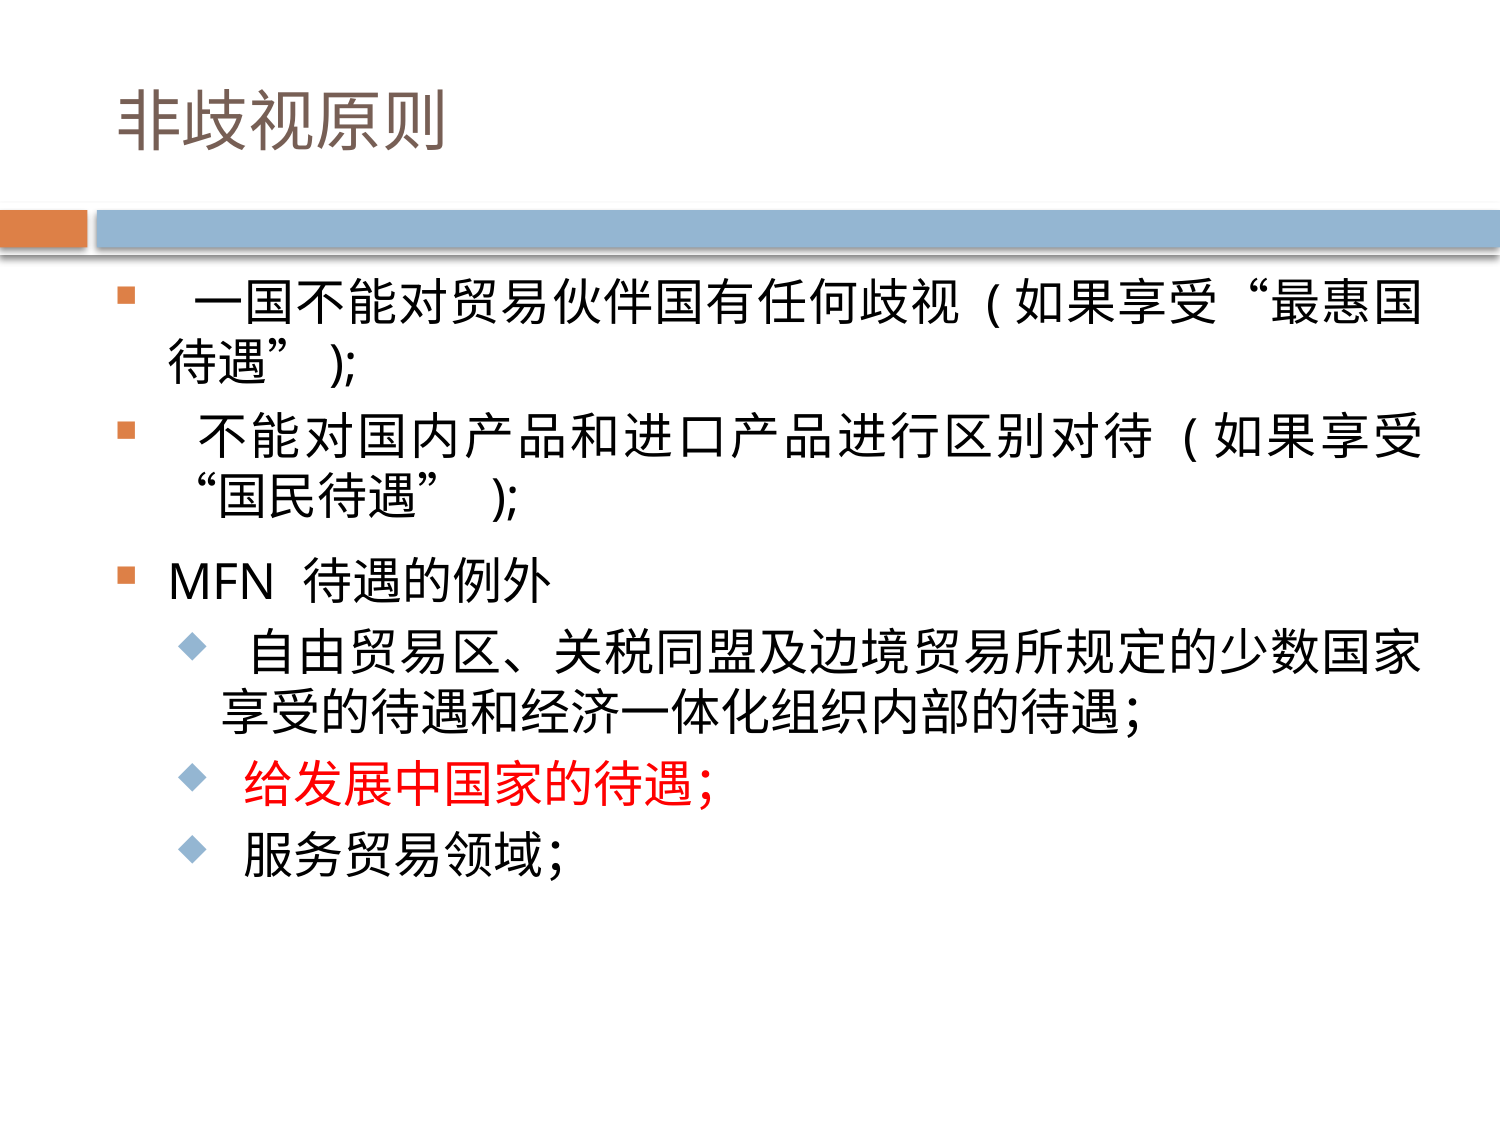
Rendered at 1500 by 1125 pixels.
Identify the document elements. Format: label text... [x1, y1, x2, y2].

list 一国不能对贸易伙伴国有任何歧视 (如果享受“最惠国待遇”); 不能对国内产品和进口产品进行区别对待 (如果享受“国民待遇” ); MFN 待遇的例外 自由贸易区、关税同盟及边境贸易所规定的少数国家享受的待遇和经济一体化组织内部的待遇； 给发展中国家的待遇； 服务贸易领域； [100, 262, 1438, 1047]
title 非歧视原则 [100, 37, 1438, 200]
